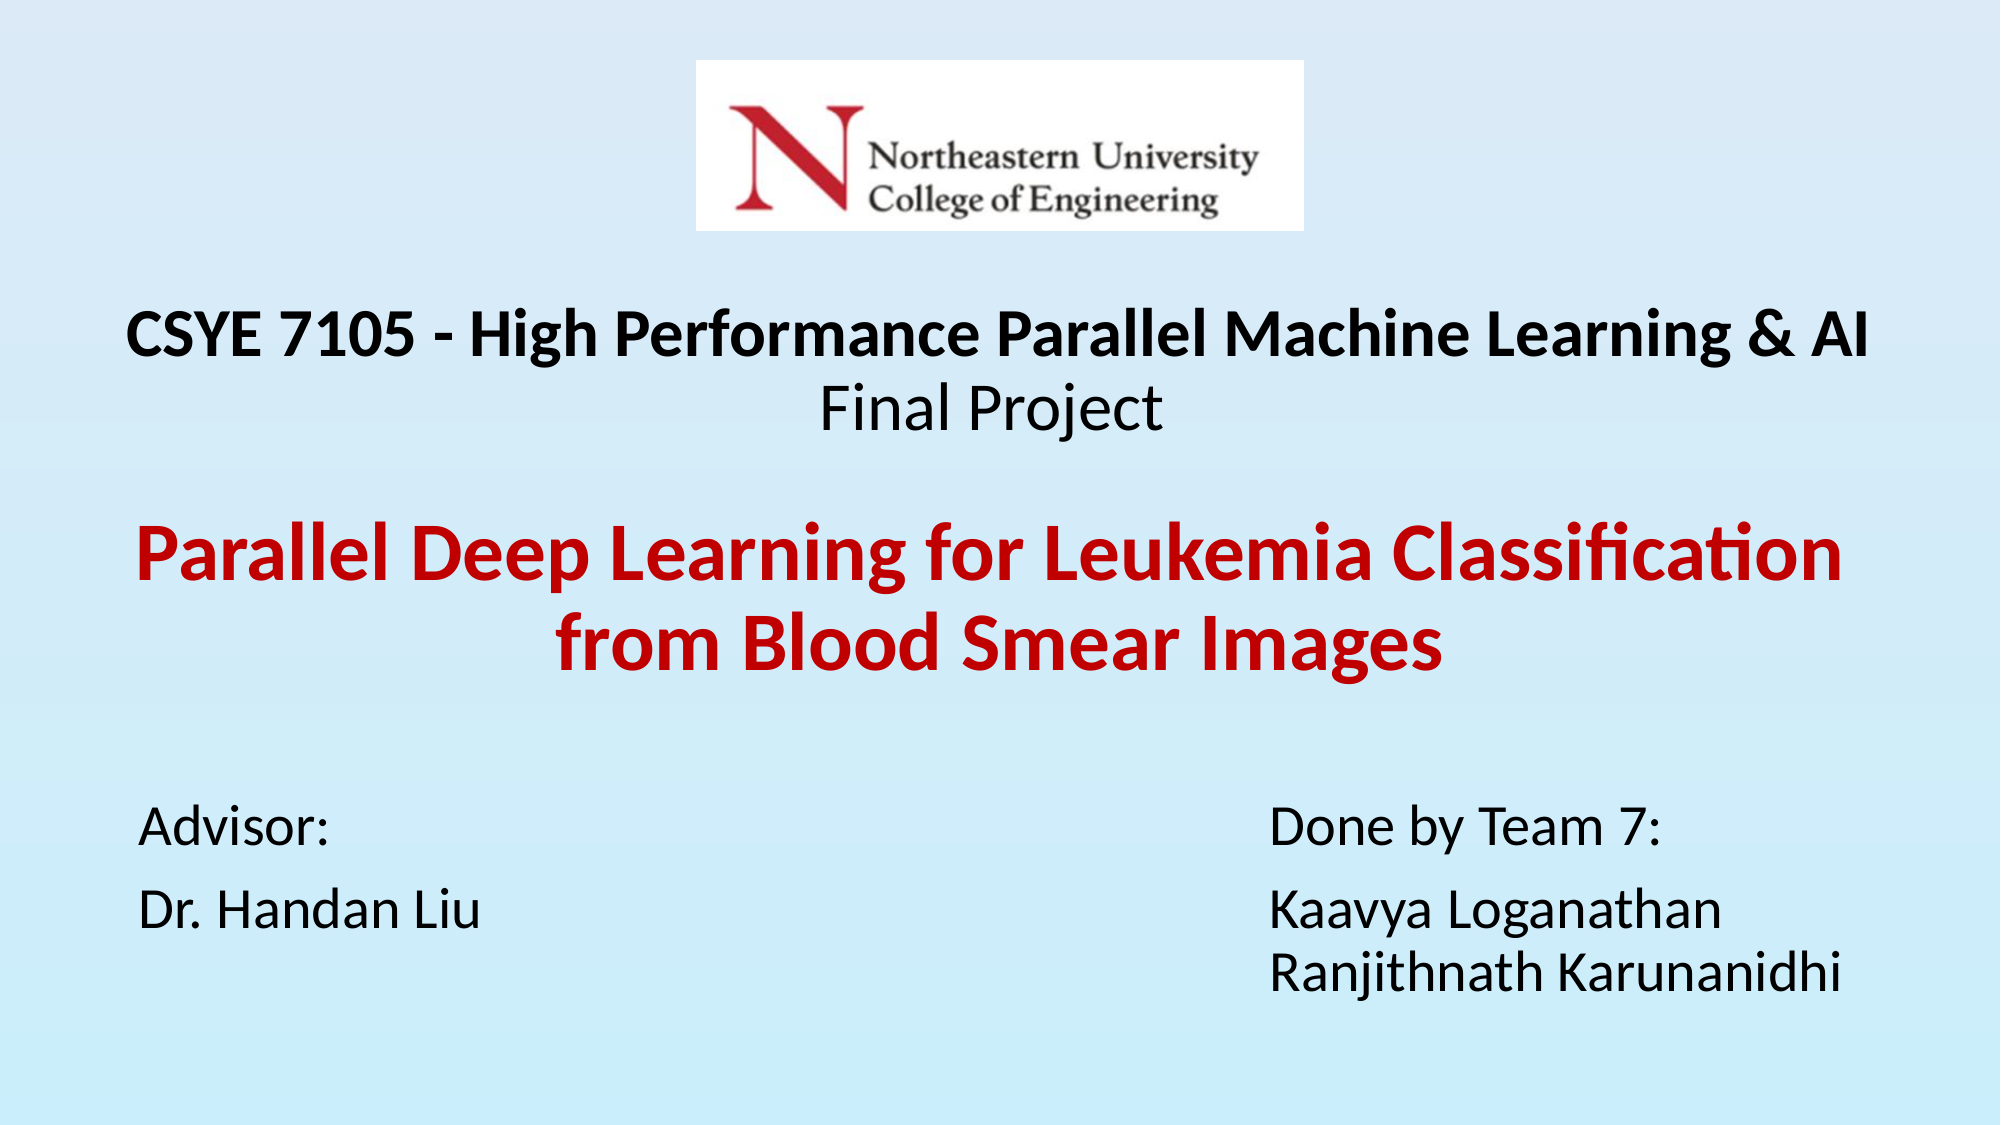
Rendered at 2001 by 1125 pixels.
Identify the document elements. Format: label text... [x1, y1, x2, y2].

picture [695, 59, 1305, 232]
title CSYE 7105 - High Performance Parallel Machine Learning & AI Final Project Parallel Deep Learning for Leukemia Classification from Blood Smear Images [59, 236, 1941, 696]
text_box Advisor: Dr. Handan Liu [123, 787, 819, 1059]
subtitle Done by Team 7: Kaavya Loganathan Ranjithnath Karunanidhi [1254, 787, 1950, 1059]
